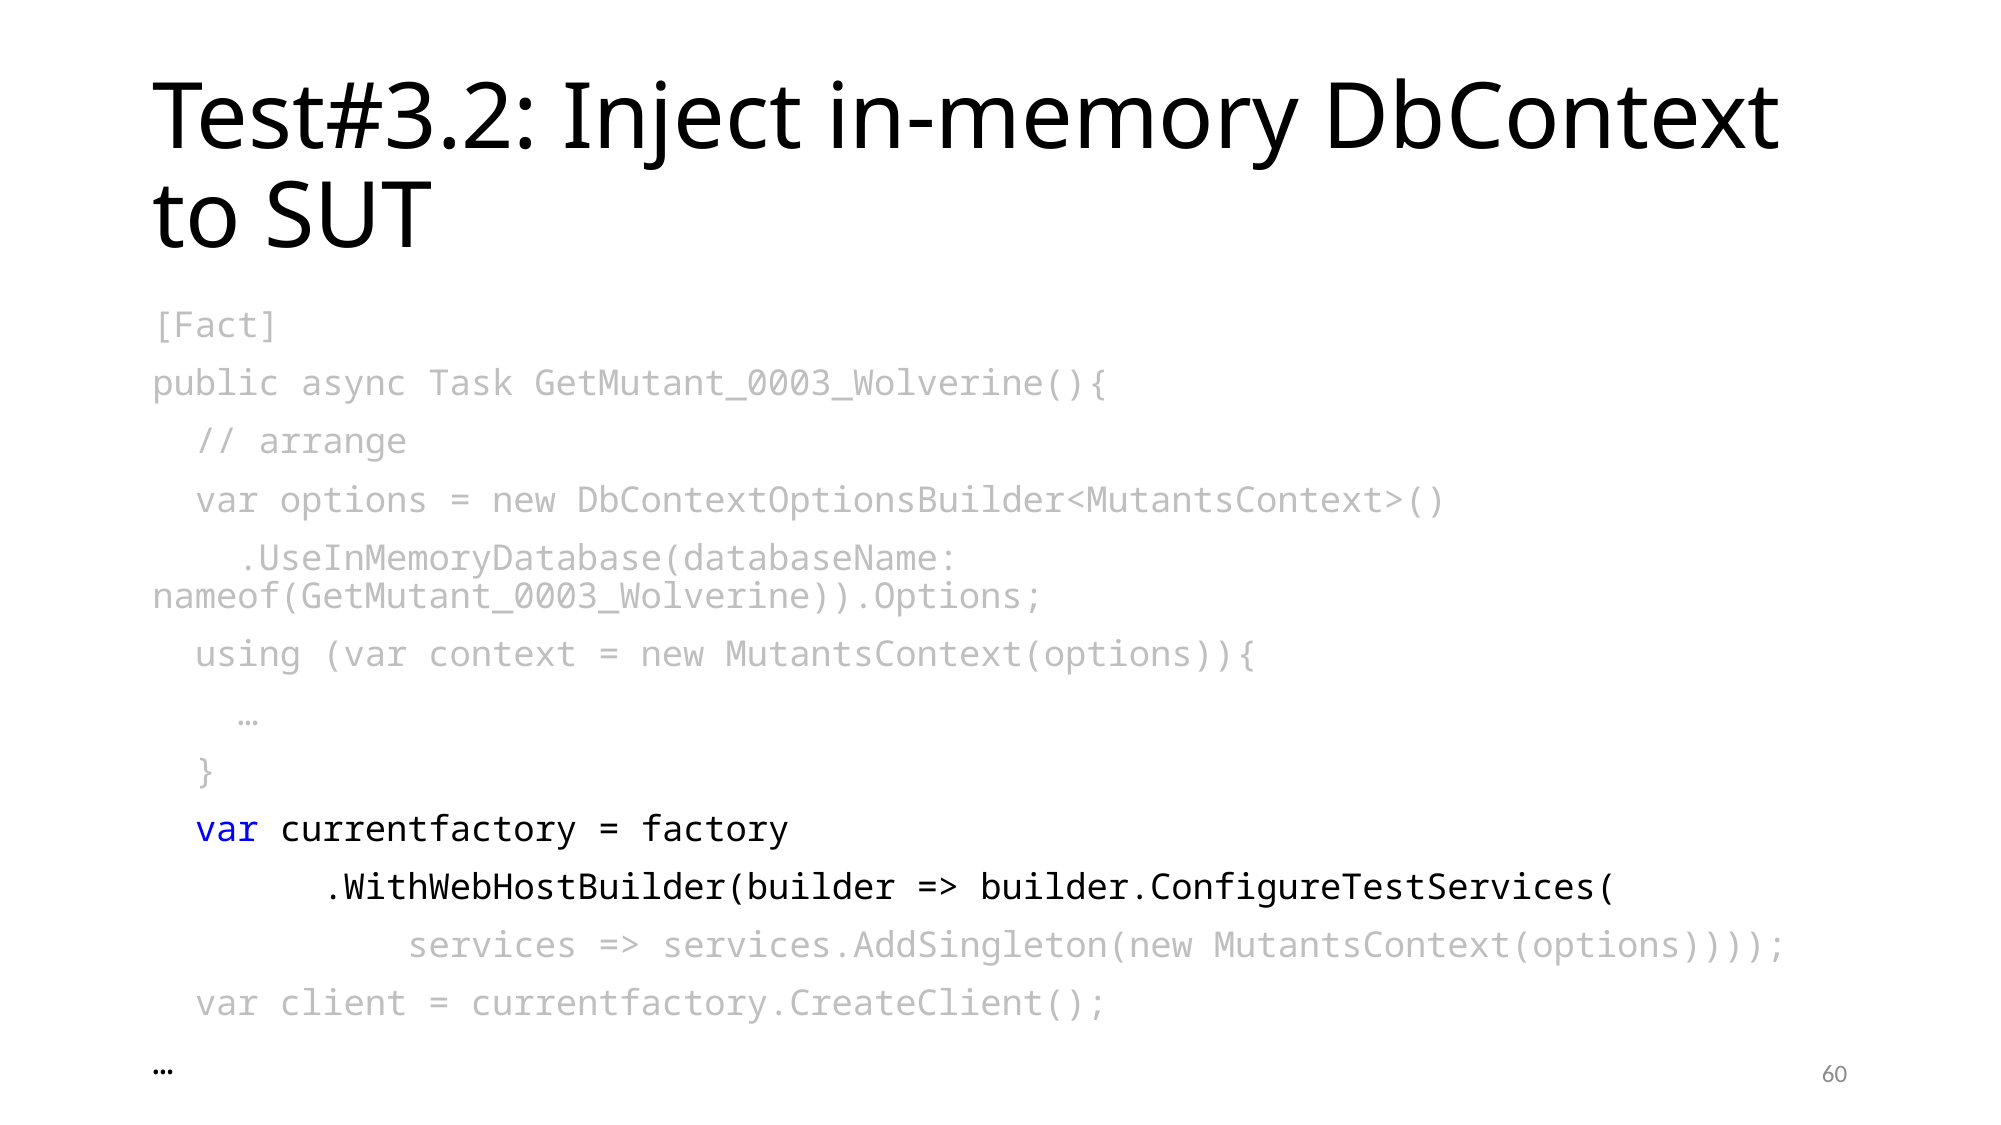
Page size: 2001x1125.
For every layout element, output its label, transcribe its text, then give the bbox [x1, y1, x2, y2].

title Test#3.2: Inject in-memory DbContext to SUT [137, 59, 1863, 278]
slide_number 60 [1412, 1042, 1863, 1103]
list [Fact] public async Task GetMutant_0003_Wolverine(){ // arrange var options = new DbContextOptionsBuilder<MutantsContext>() .UseInMemoryDatabase(databaseName: nameof(GetMutant_0003_Wolverine)).Options; using (var context = new MutantsContext(options)){ … } var currentfactory = factory .WithWebHostBuilder(builder => builder.ConfigureTestServices( services => services.AddSingleton(new MutantsContext(options)))); var client = currentfactory.CreateClient(); … [137, 299, 1863, 1098]
